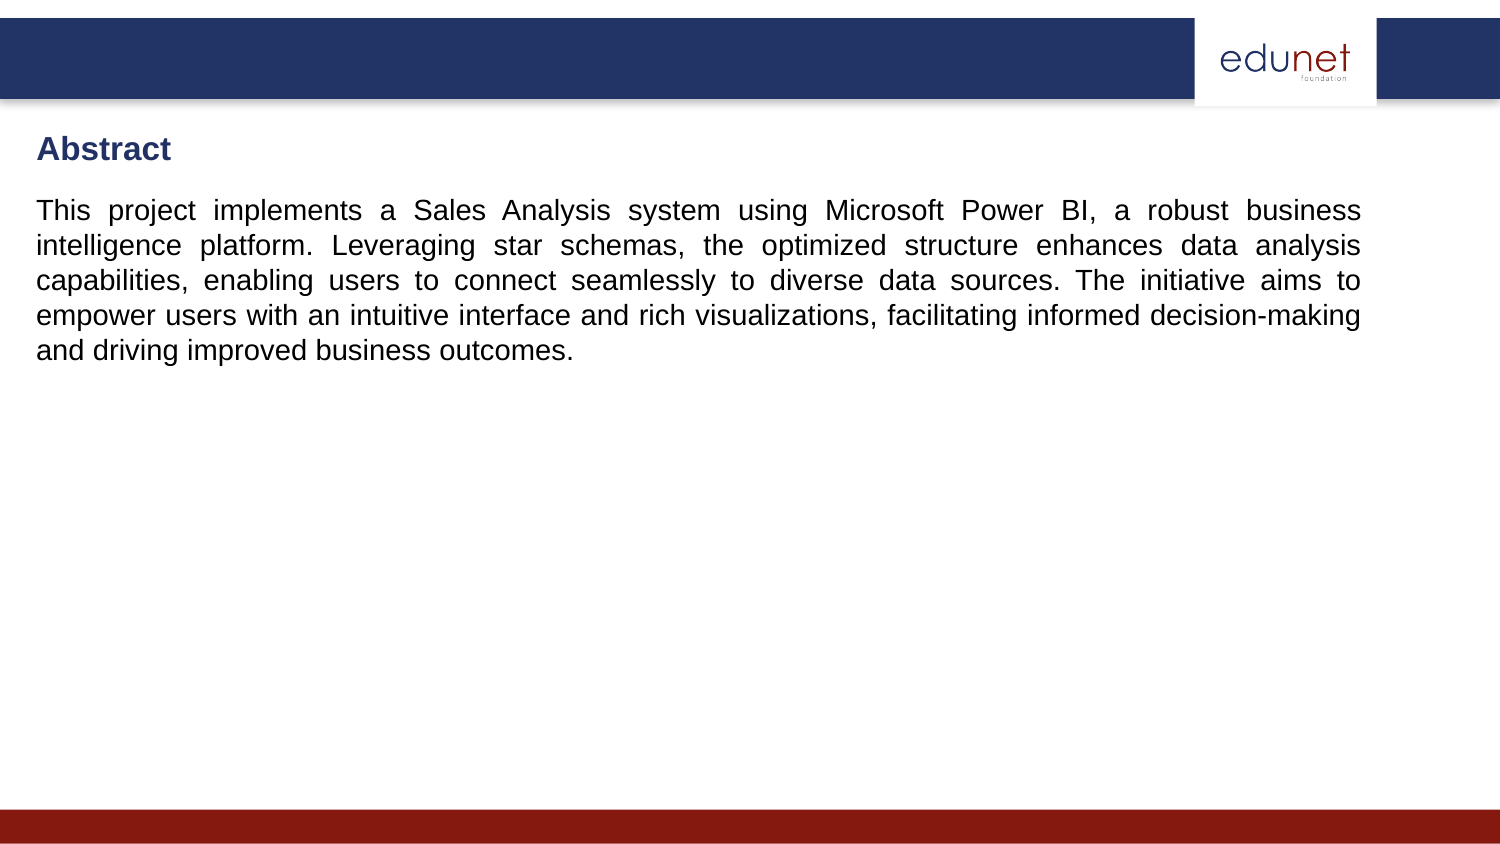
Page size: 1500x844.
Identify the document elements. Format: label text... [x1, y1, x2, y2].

text_box This project implements a Sales Analysis system using Microsoft Power BI, a robust business intelligence platform. Leveraging star schemas, the optimized structure enhances data analysis capabilities, enabling users to connect seamlessly to diverse data sources. The initiative aims to empower users with an intuitive interface and rich visualizations, facilitating informed decision-making and driving improved business outcomes. [21, 176, 1379, 638]
picture [1215, 38, 1356, 86]
title Abstract [21, 111, 504, 165]
